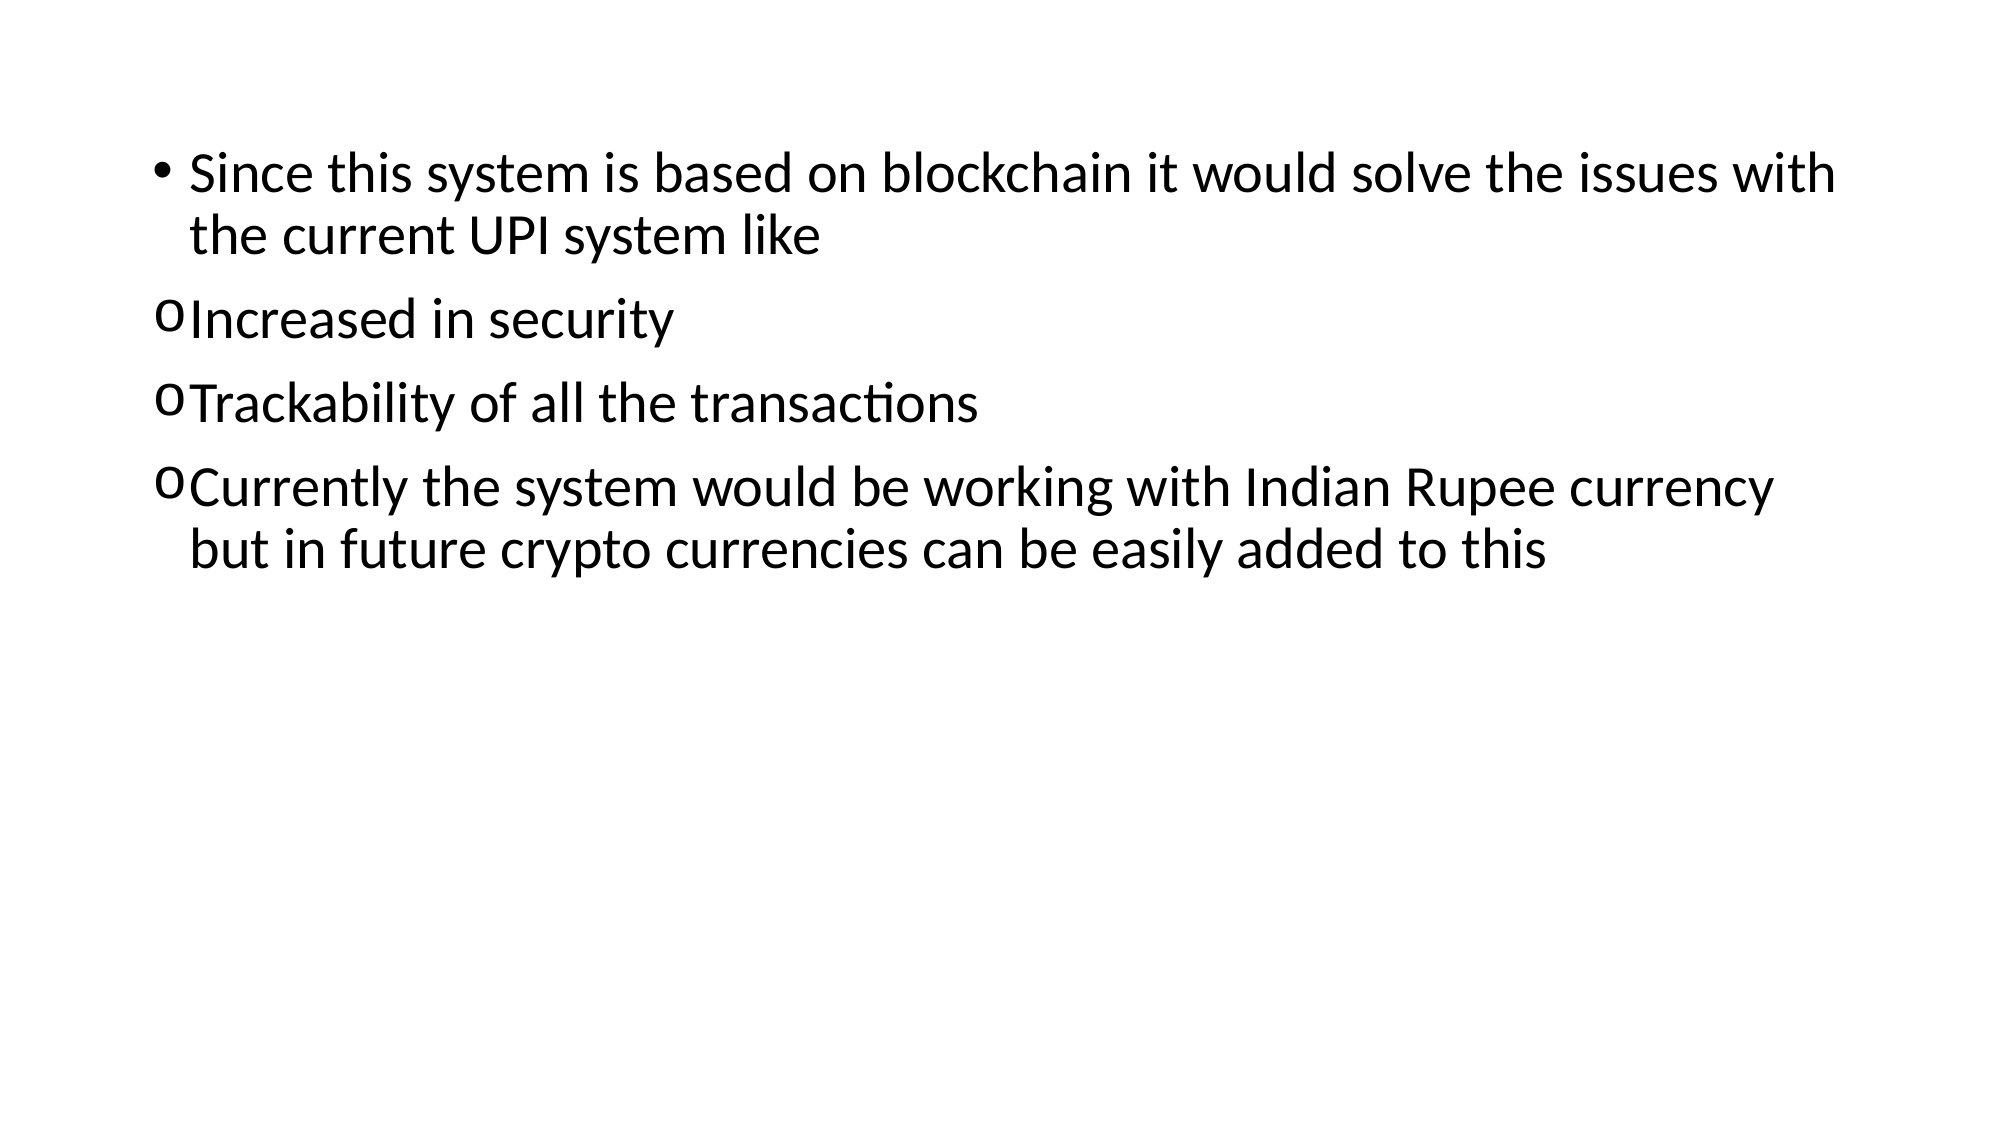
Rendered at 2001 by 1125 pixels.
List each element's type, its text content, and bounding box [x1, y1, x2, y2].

list Since this system is based on blockchain it would solve the issues with the current UPI system like Increased in security Trackability of all the transactions Currently the system would be working with Indian Rupee currency but in future crypto currencies can be easily added to this [137, 134, 1863, 1074]
